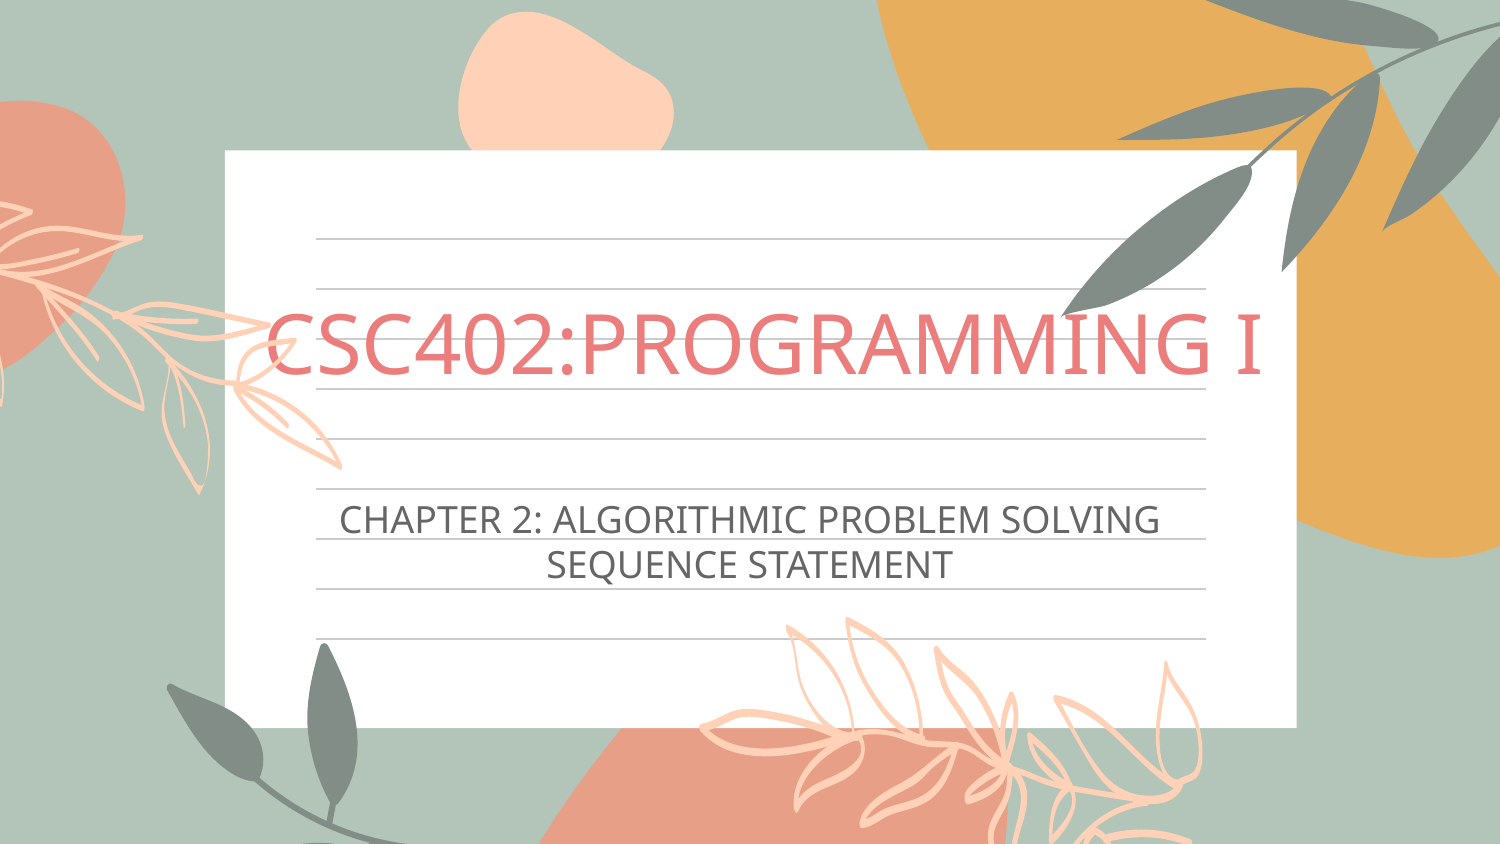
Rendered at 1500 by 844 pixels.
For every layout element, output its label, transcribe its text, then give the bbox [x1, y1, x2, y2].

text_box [0, 200, 343, 496]
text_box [165, 642, 453, 844]
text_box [1060, 0, 1500, 318]
title CSC402:PROGRAMMING I [347, 283, 1430, 407]
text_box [698, 616, 1205, 844]
subtitle CHAPTER 2: ALGORITHMIC PROBLEM SOLVING SEQUENCE STATEMENT [51, 480, 1449, 611]
